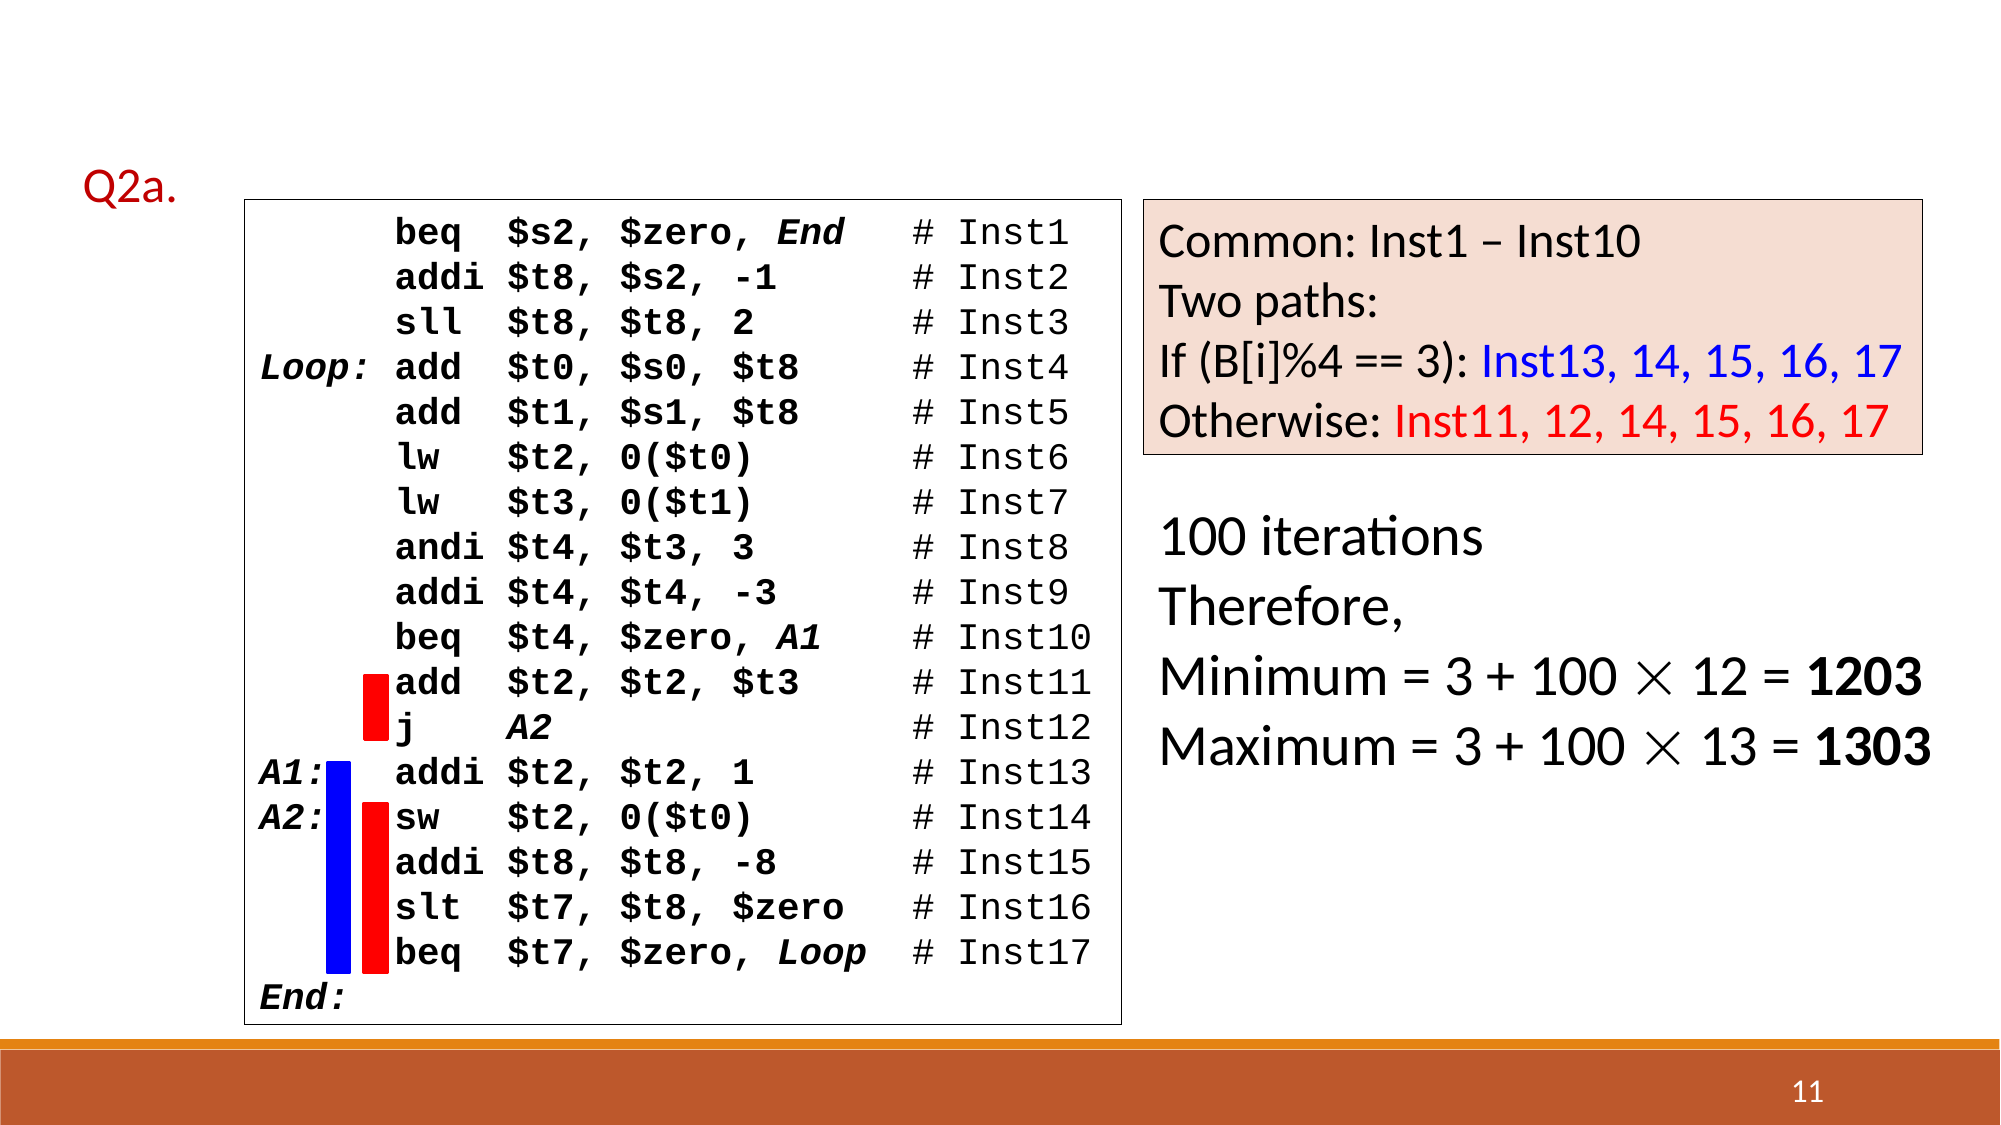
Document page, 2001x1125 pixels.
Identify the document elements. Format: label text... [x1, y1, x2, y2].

text_box Q2a. [56, 145, 205, 220]
text_box Common: Inst1 – Inst10 Two paths: If (B[i]%4 == 3): Inst13, 14, 15, 16, 17 Otherwise: Inst11, 12, 14, 15, 16, 17 [1143, 199, 1923, 455]
text_box [362, 802, 389, 974]
text_box [363, 674, 389, 741]
text_box [326, 761, 351, 974]
text_box beq $s2, $zero, End # Inst1 addi $t8, $s2, -1 # Inst2 sll $t8, $t8, 2 # Inst3 Loop: add $t0, $s0, $t8 # Inst4 add $t1, $s1, $t8 # Inst5 lw $t2, 0($t0) # Inst6 lw $t3, 0($t1) # Inst7 andi $t4, $t3, 3 # Inst8 addi $t4, $t4, -3 # Inst9 beq $t4, $zero, A1 # Inst10 add $t2, $t2, $t3 # Inst11 j A2 # Inst12 A1: addi $t2, $t2, 1 # Inst13 A2: sw $t2, 0($t0) # Inst14 addi $t8, $t8, -8 # Inst15 slt $t7, $t8, $zero # Inst16 beq $t7, $zero, Loop # Inst17 End: [244, 199, 1122, 1025]
text_box 100 iterations Therefore, Minimum = 3 + 100  12 = 1203 Maximum = 3 + 100  13 = 1303 [1143, 489, 1957, 785]
slide_number 11 [1624, 1059, 1840, 1120]
